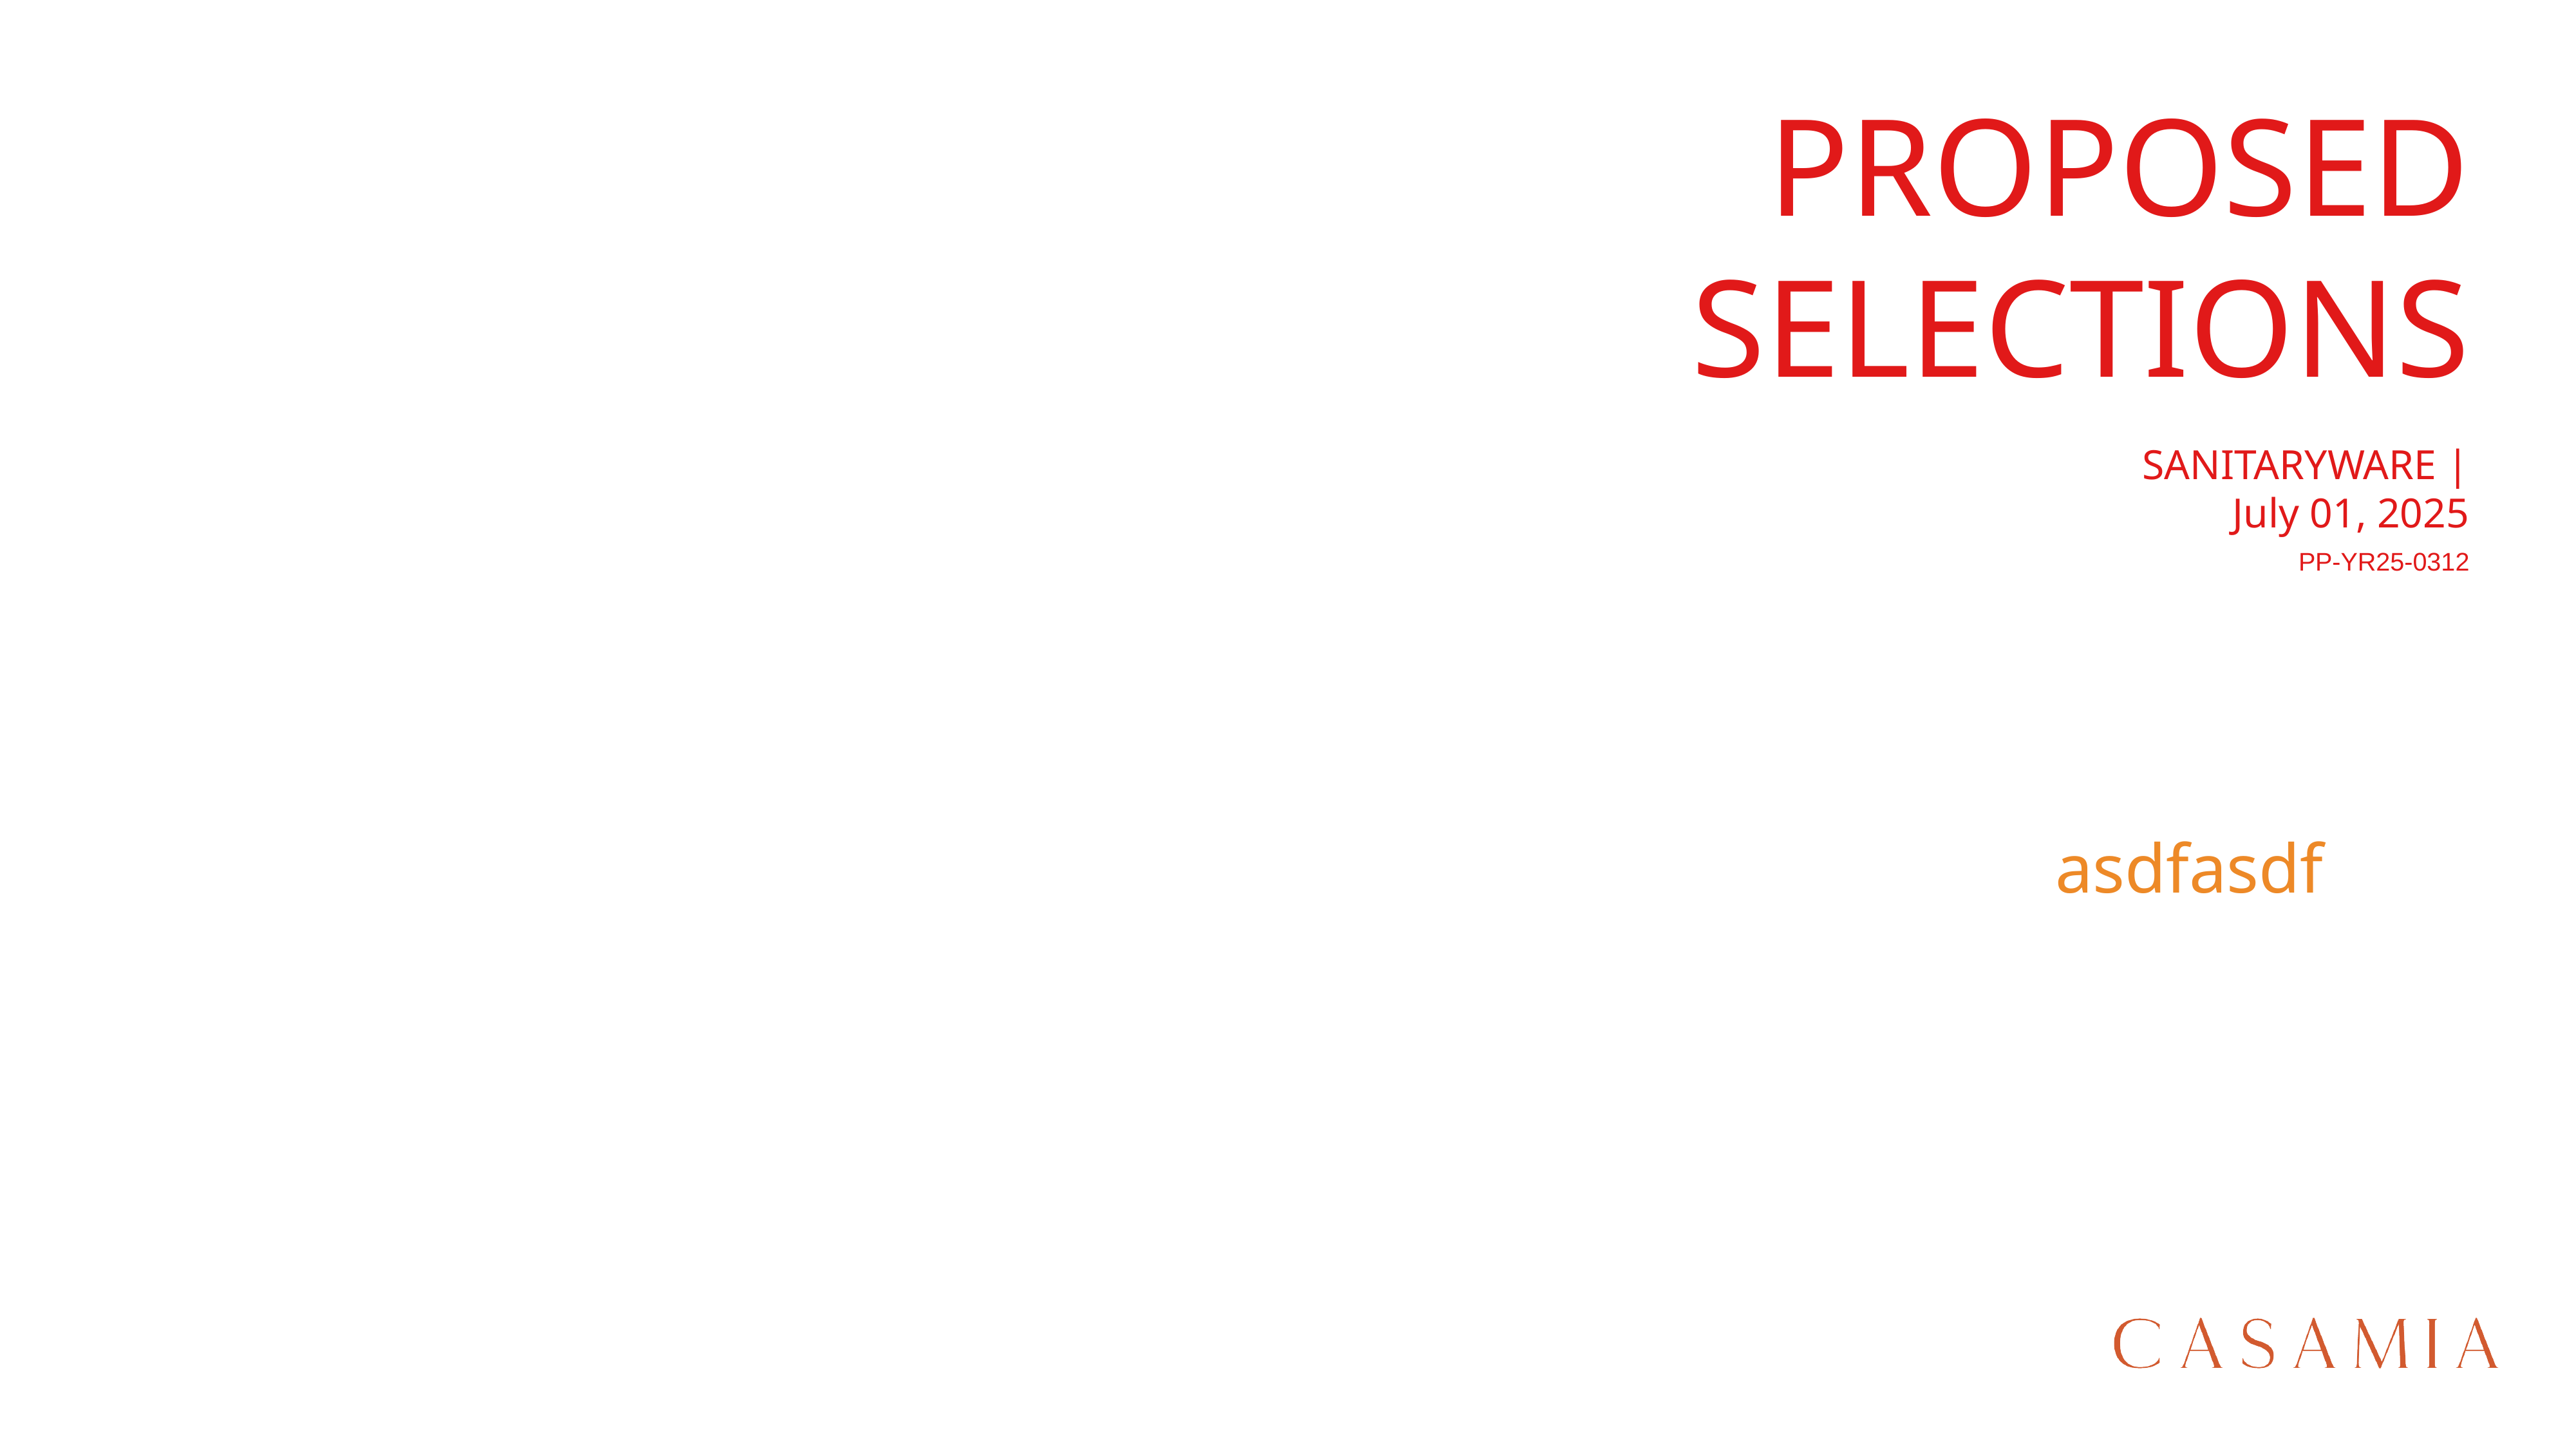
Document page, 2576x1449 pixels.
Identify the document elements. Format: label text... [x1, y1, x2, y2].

text_box PROPOSED SELECTIONS [1513, 77, 2479, 409]
text_box July 01, 2025 [1513, 483, 2479, 540]
picture [2064, 1245, 2547, 1440]
text_box asdfasdf [2045, 820, 2333, 911]
text_box SANITARYWARE | [1513, 435, 2479, 483]
text_box PP-YR25-0312 [1513, 540, 2479, 582]
